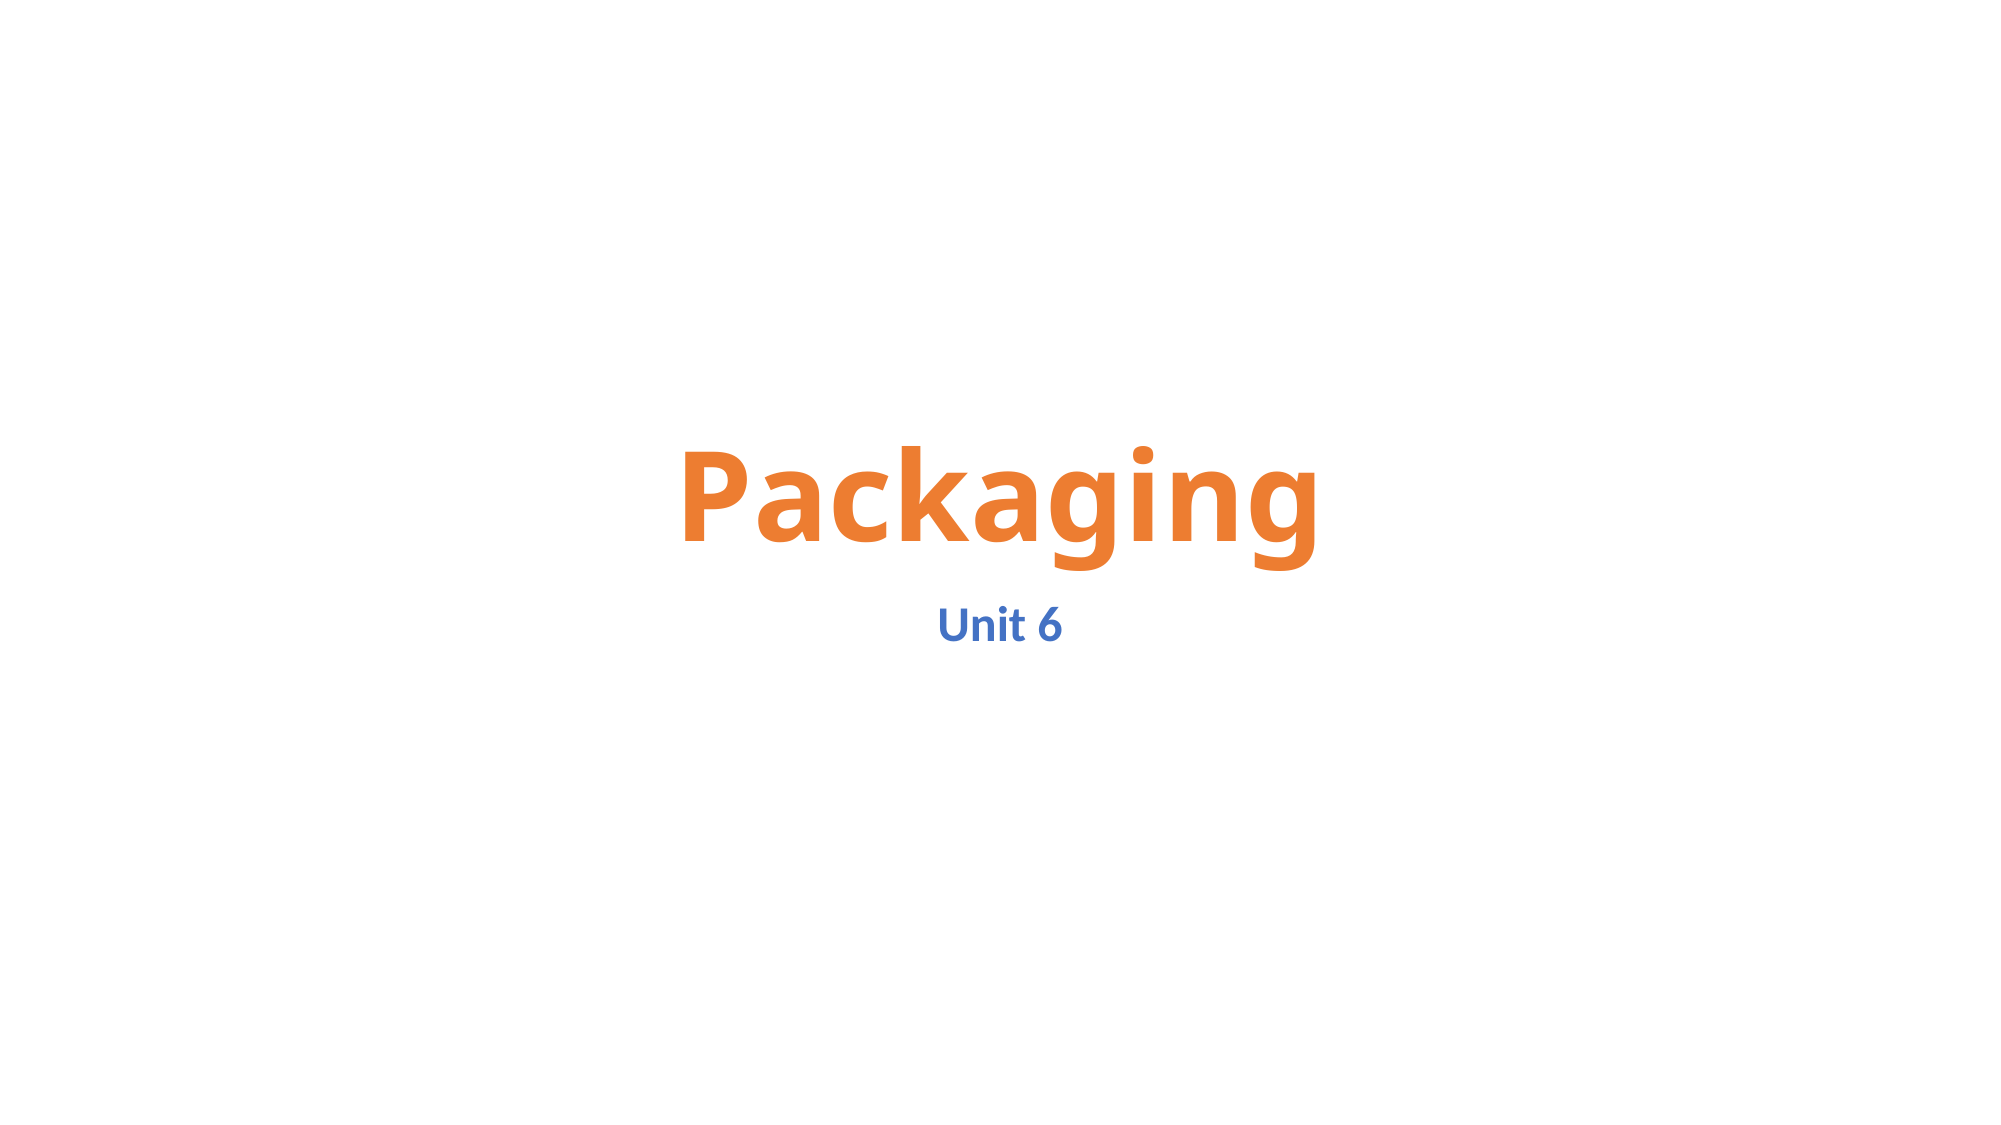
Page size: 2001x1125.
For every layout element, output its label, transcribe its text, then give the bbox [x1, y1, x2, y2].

title Packaging [249, 184, 1750, 576]
subtitle Unit 6 [249, 590, 1750, 863]
